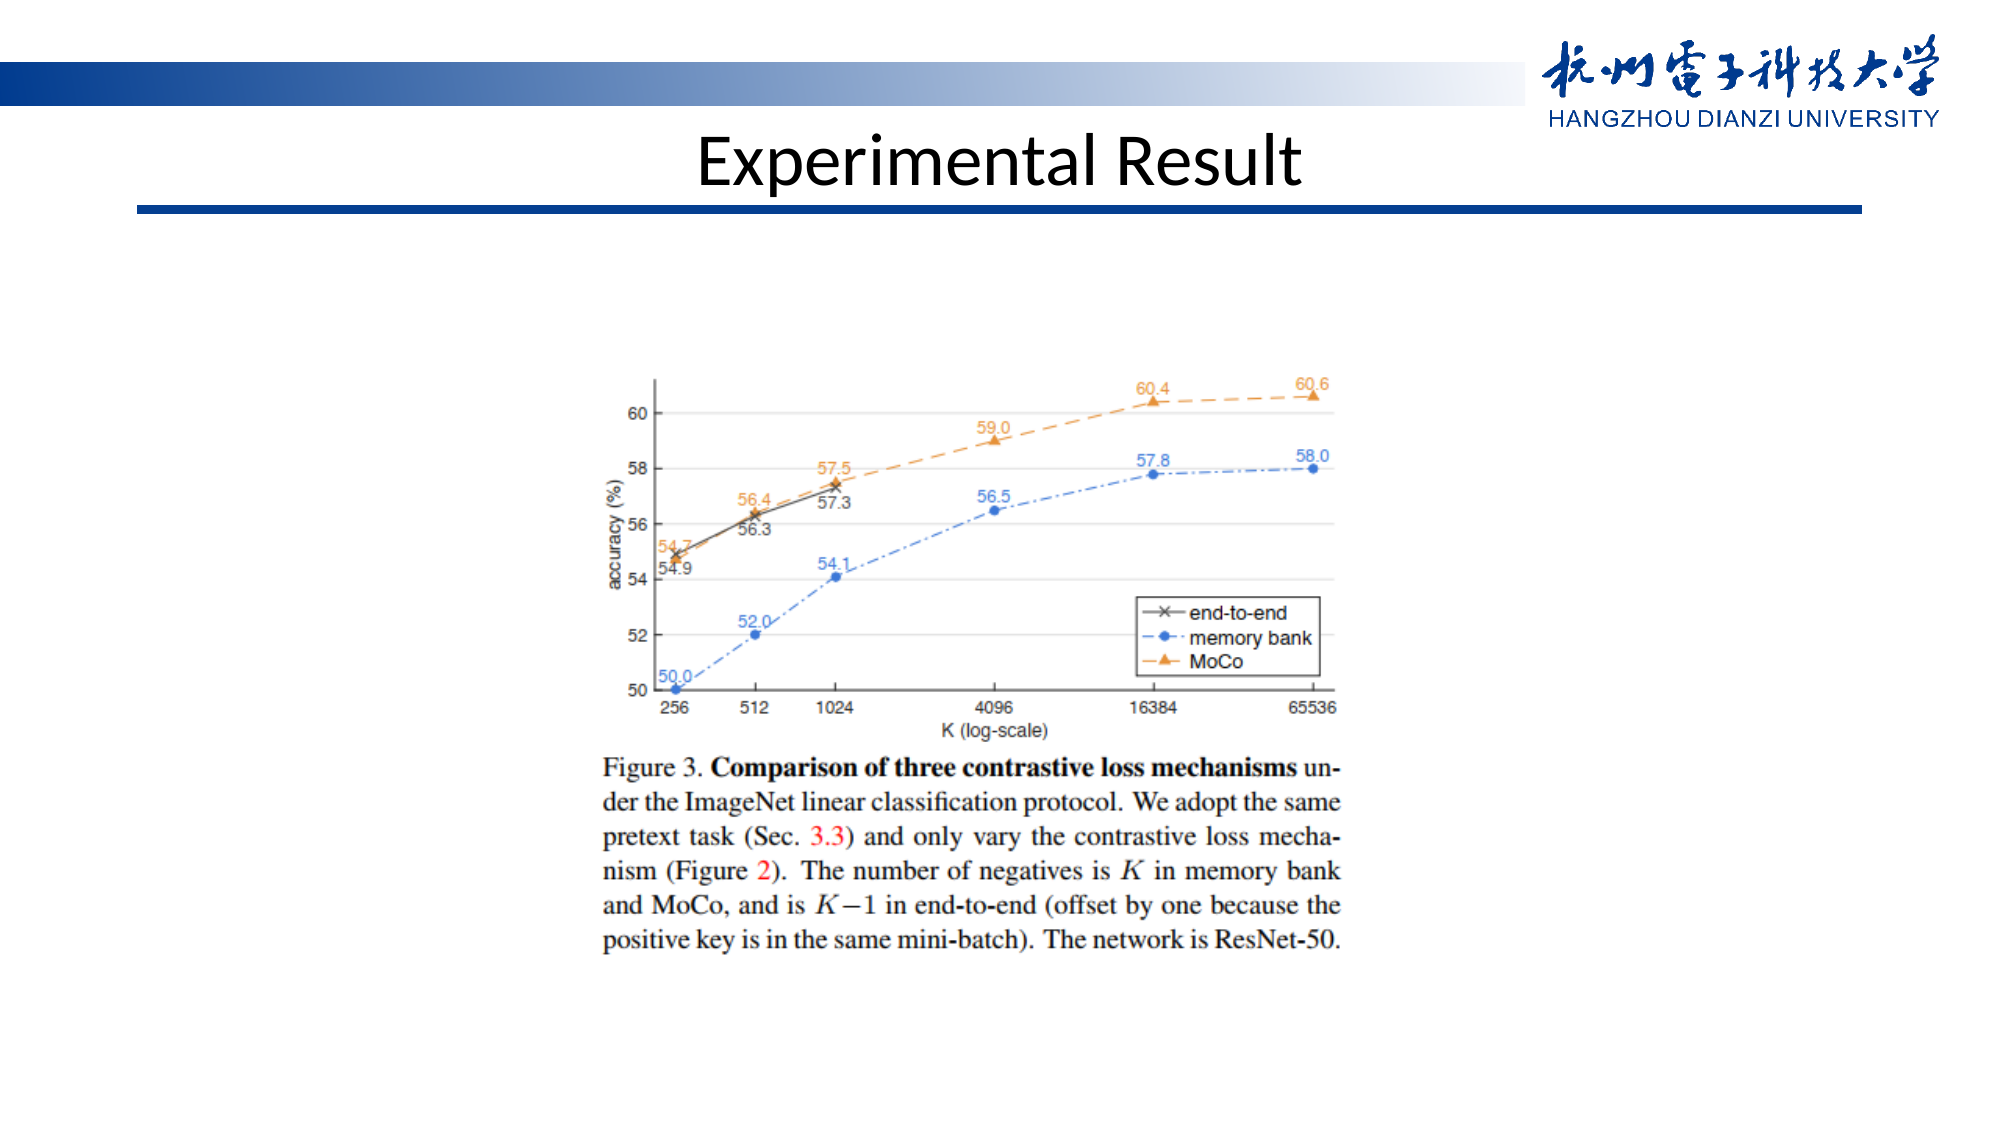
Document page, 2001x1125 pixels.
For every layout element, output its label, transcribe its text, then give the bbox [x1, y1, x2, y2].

title Experimental Result [479, 113, 1521, 197]
picture [1542, 32, 1939, 127]
picture [563, 337, 1407, 975]
